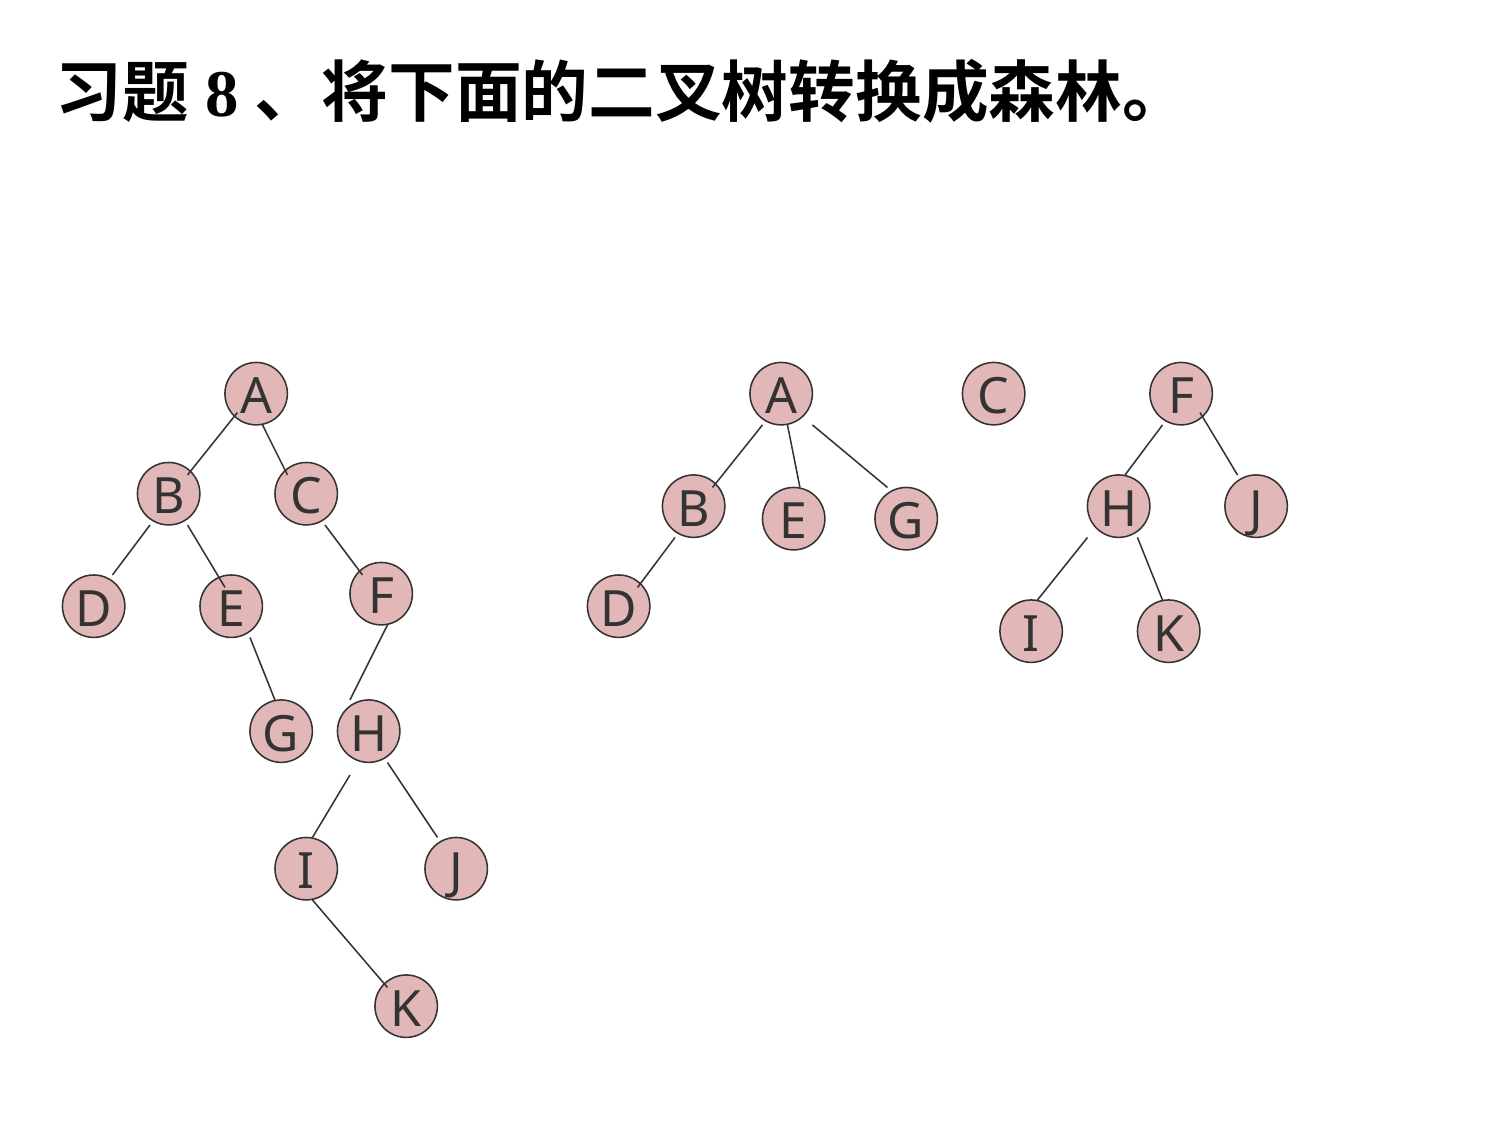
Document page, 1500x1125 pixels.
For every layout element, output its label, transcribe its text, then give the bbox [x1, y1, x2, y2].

text_box 习题8、将下面的二叉树转换成森林。 [41, 42, 1424, 138]
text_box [62, 362, 488, 1038]
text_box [587, 362, 1288, 663]
